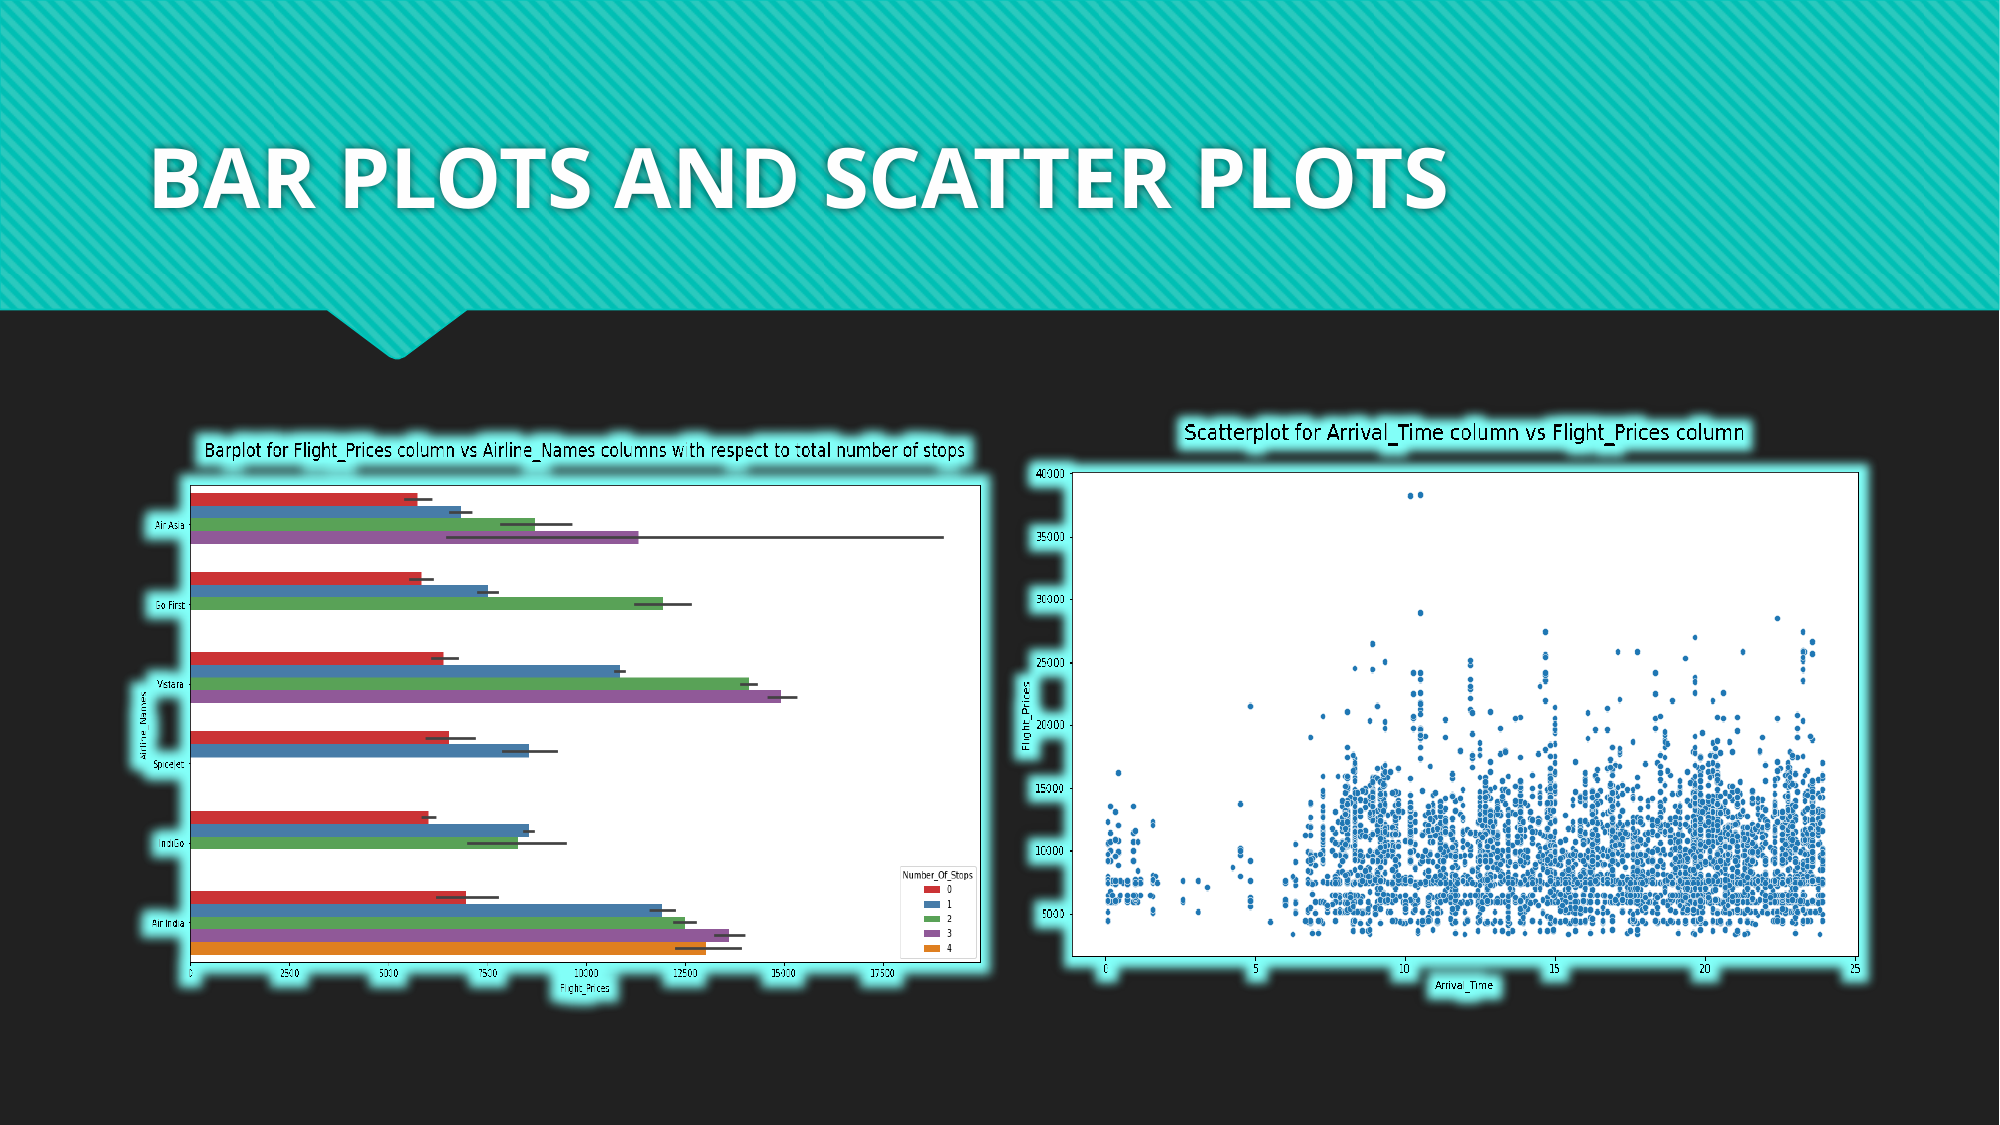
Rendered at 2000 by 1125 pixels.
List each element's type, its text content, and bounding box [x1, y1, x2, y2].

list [134, 435, 985, 1001]
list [1014, 416, 1867, 1001]
title BAR PLOTS AND SCATTER PLOTS [132, 73, 1867, 233]
